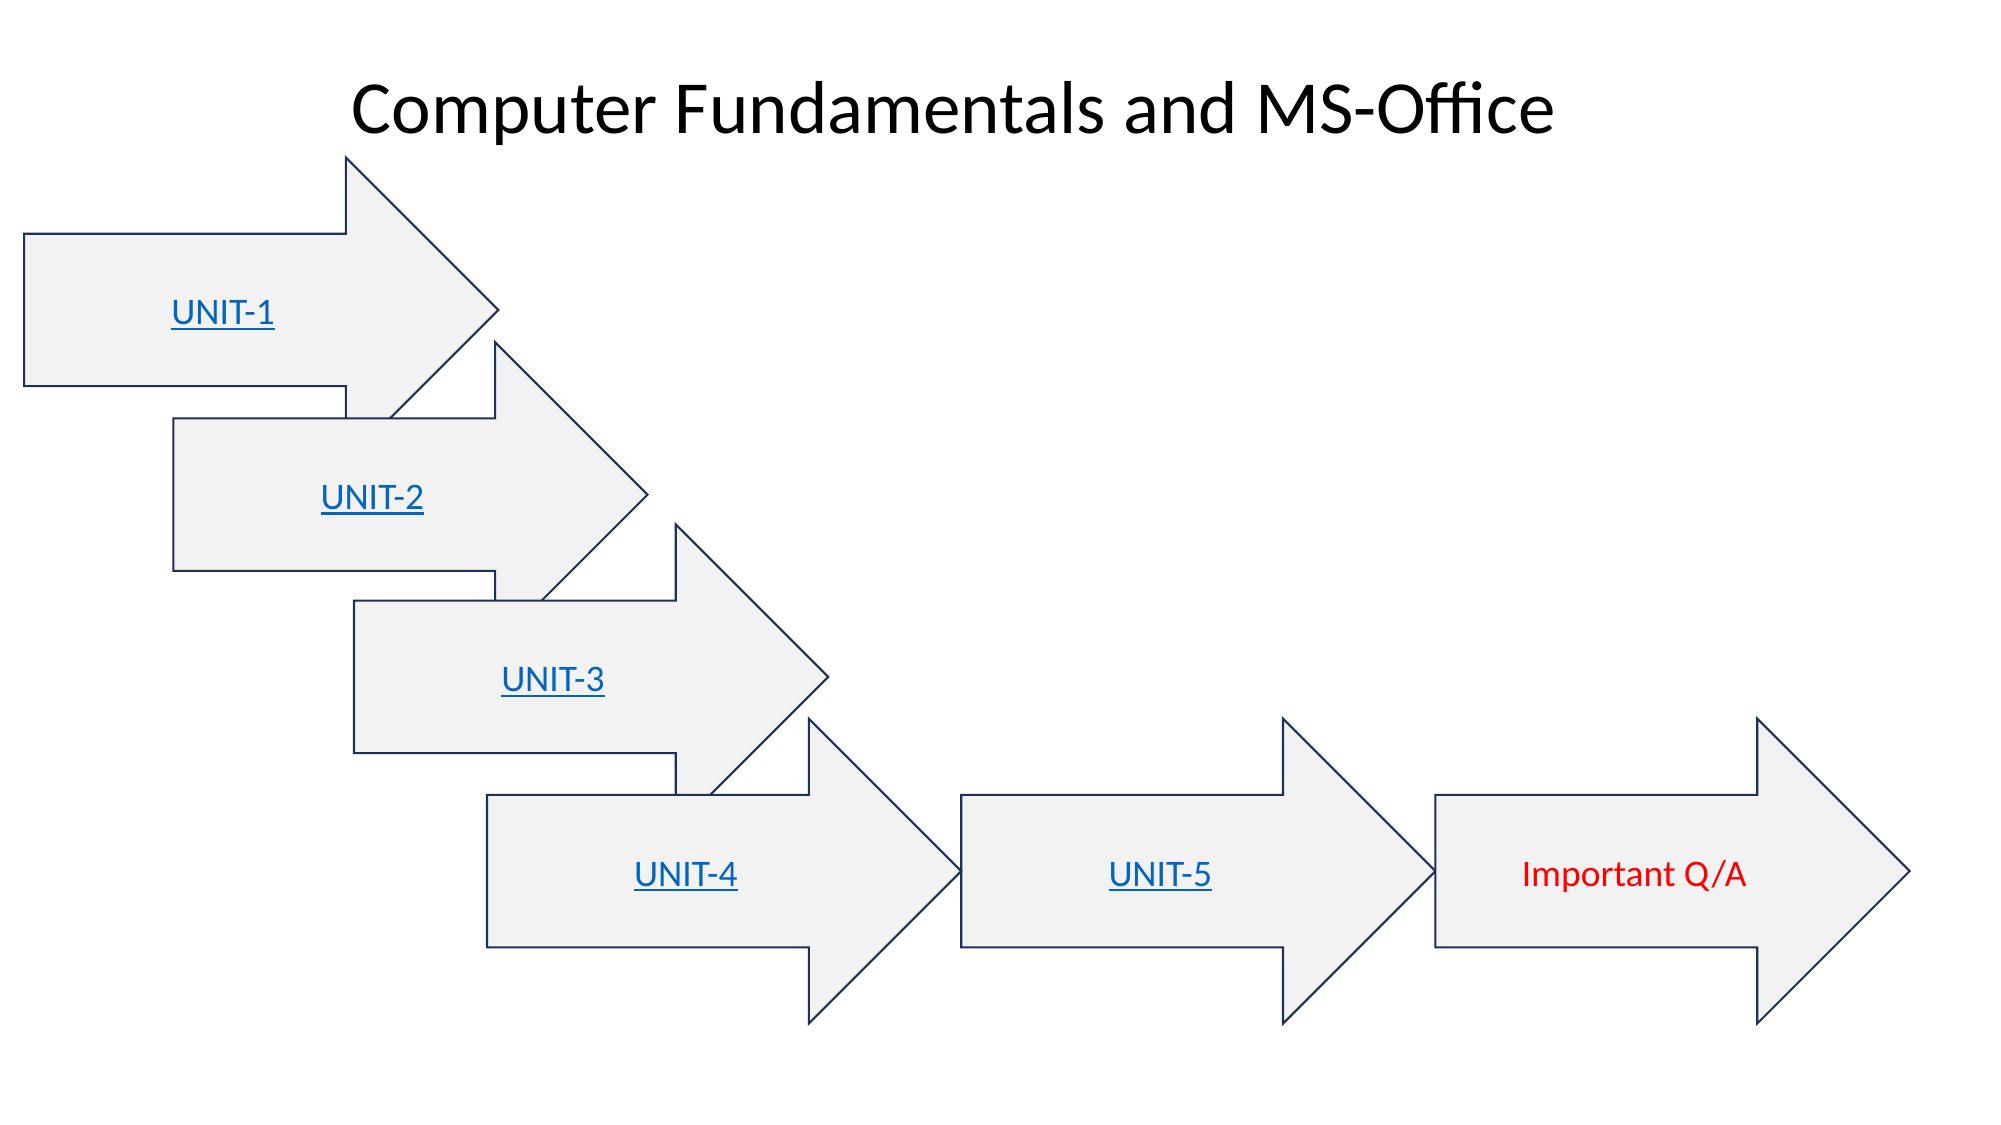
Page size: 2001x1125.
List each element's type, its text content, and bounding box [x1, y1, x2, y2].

text_box UNIT-4 [485, 716, 963, 1027]
text_box Important Q/A [1434, 716, 1912, 1027]
text_box Computer Fundamentals and MS-Office [337, 51, 1586, 157]
text_box UNIT-2 [172, 339, 650, 599]
text_box UNIT-5 [960, 716, 1434, 1027]
text_box UNIT-3 [352, 521, 830, 793]
text_box UNIT-1 [23, 155, 500, 417]
